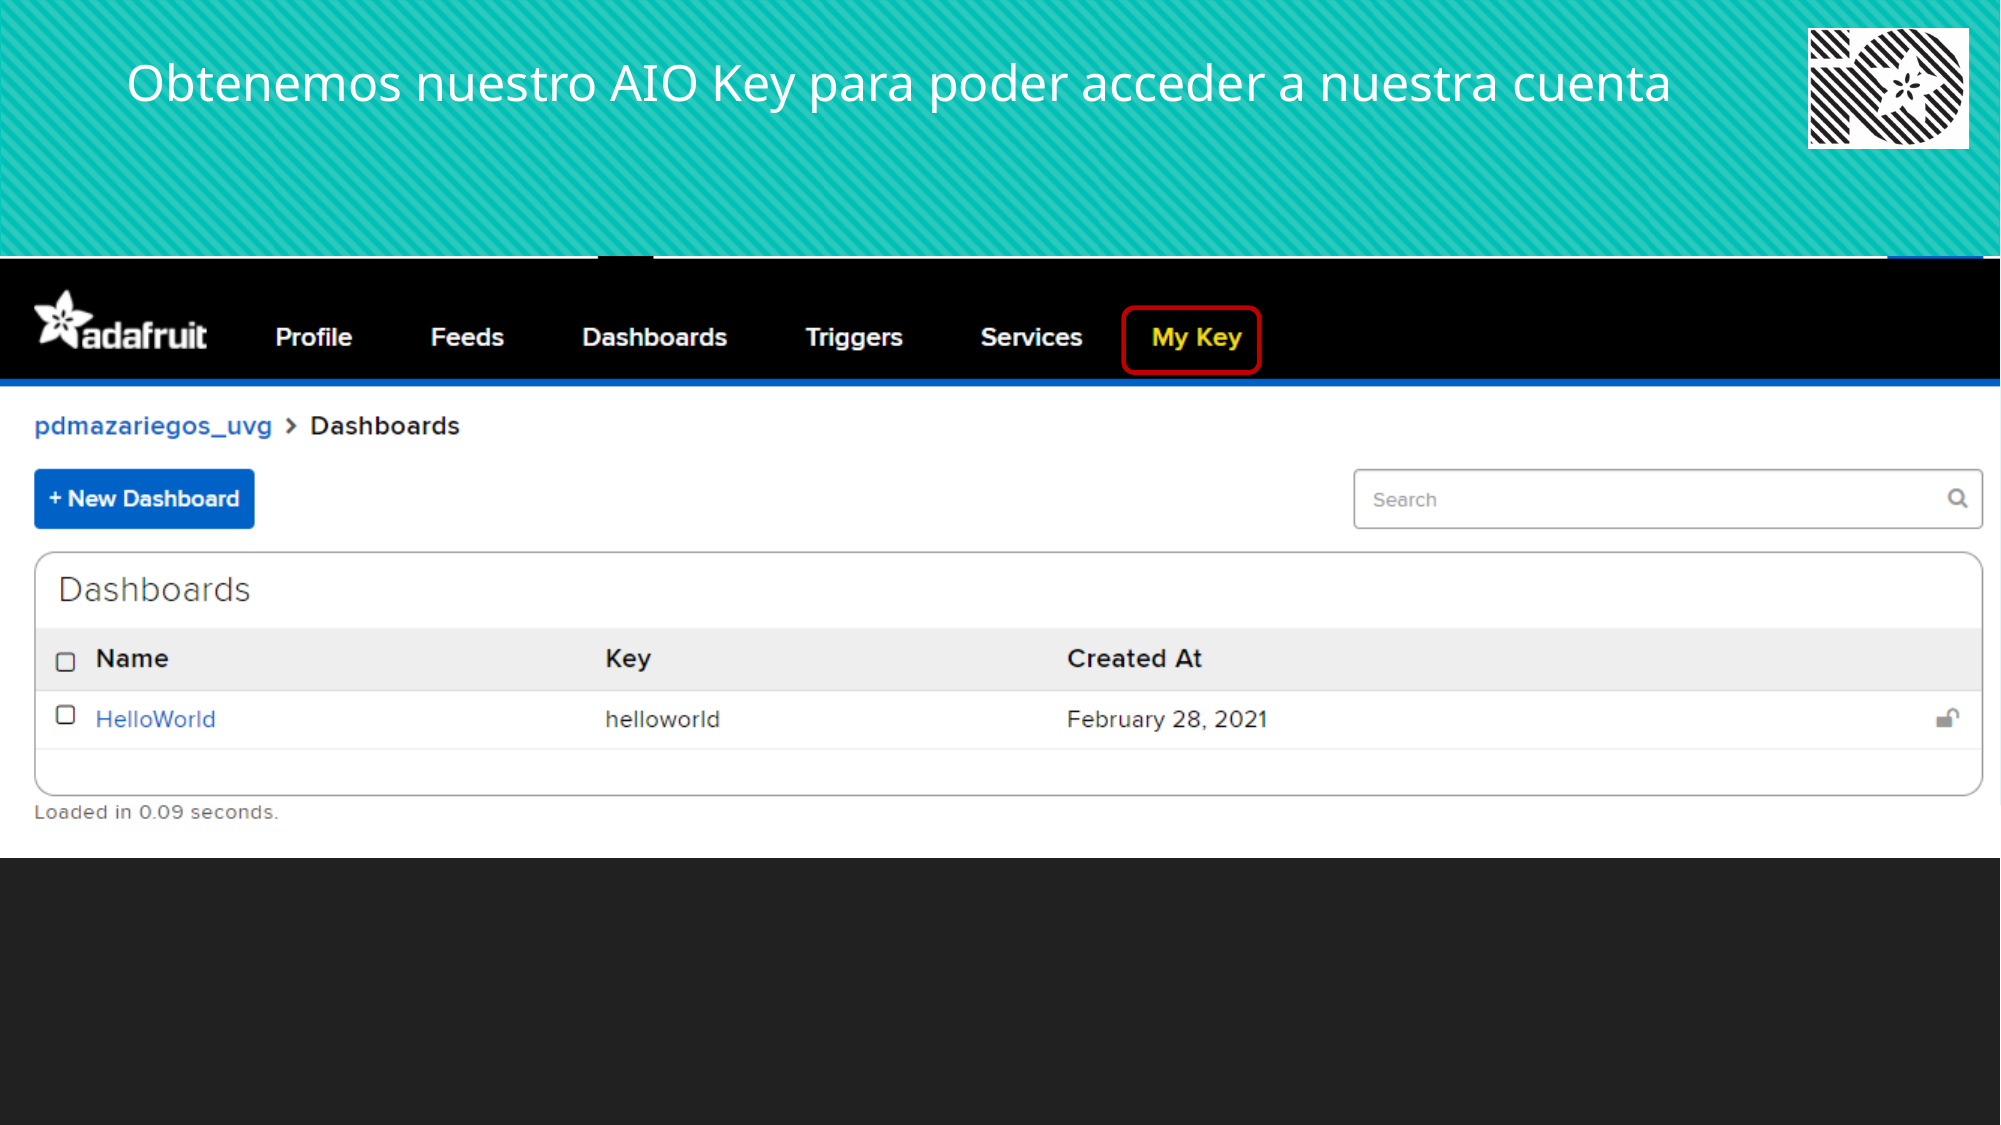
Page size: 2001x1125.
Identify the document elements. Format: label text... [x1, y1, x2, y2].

picture [1807, 27, 1970, 149]
picture [0, 255, 2000, 858]
text_box Obtenemos nuestro AIO Key para poder acceder a nuestra cuenta [112, 43, 1689, 119]
